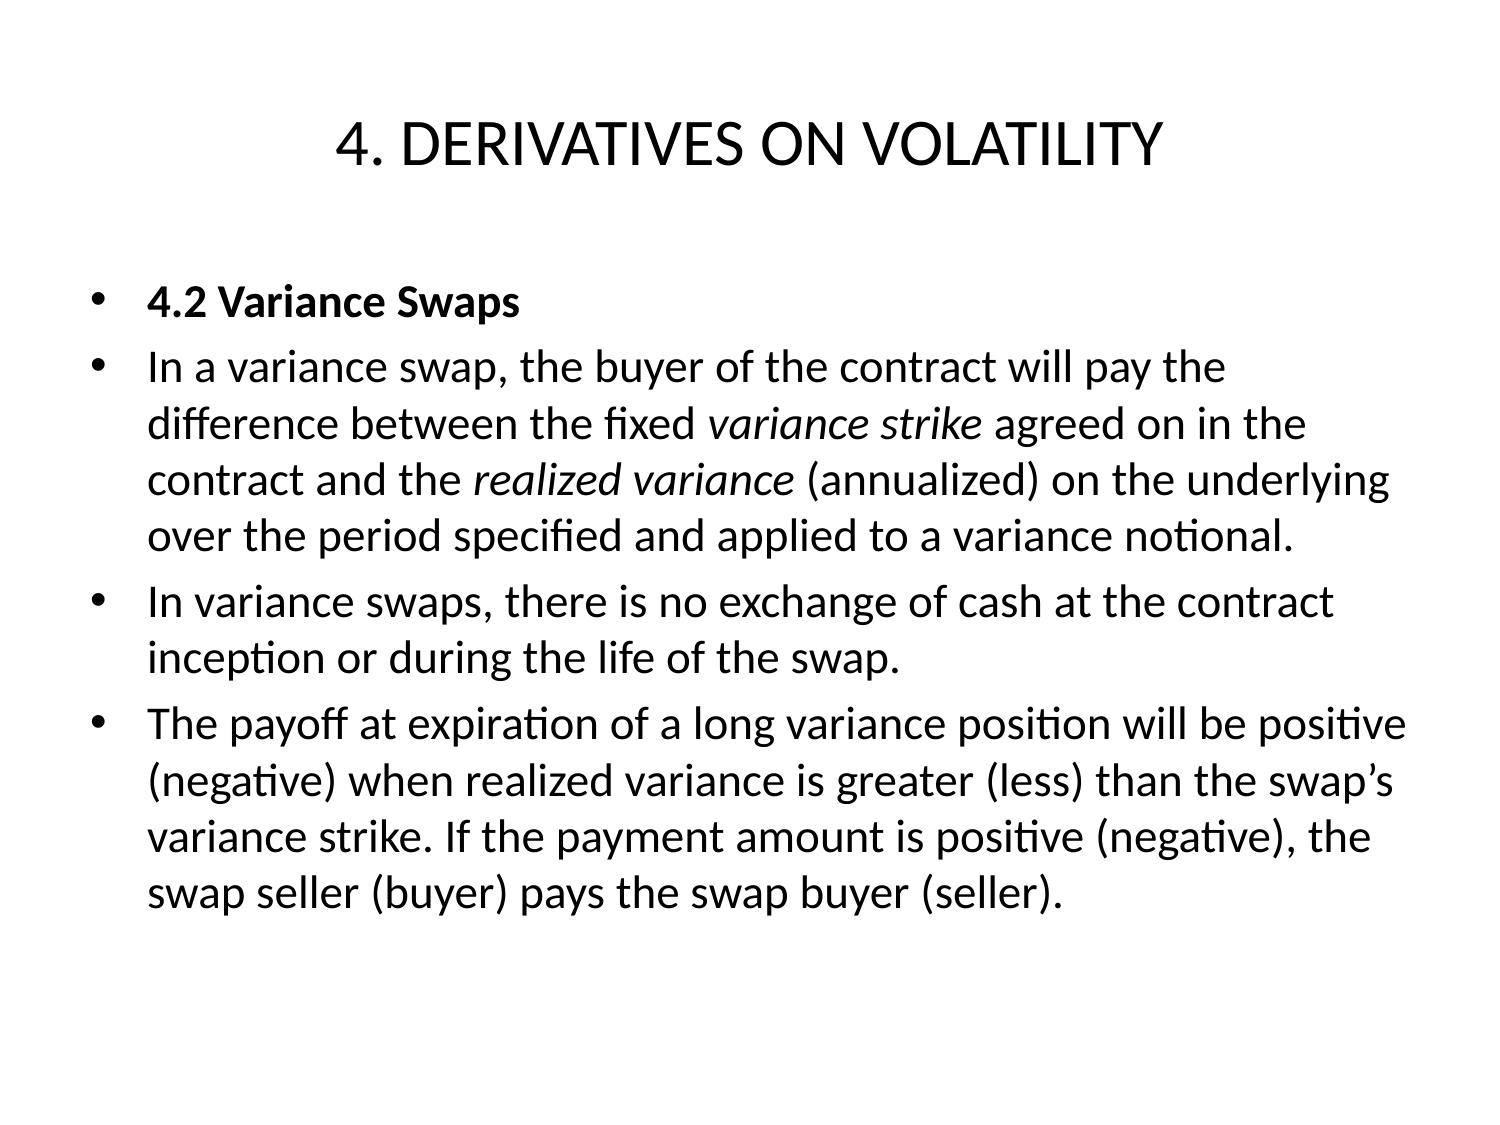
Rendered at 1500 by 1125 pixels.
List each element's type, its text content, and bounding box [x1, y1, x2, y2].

list 4.2 Variance Swaps In a variance swap, the buyer of the contract will pay the difference between the fixed variance strike agreed on in the contract and the realized variance (annualized) on the underlying over the period specified and applied to a variance notional. In variance swaps, there is no exchange of cash at the contract inception or during the life of the swap. The payoff at expiration of a long variance position will be positive (negative) when realized variance is greater (less) than the swap’s variance strike. If the payment amount is positive (negative), the swap seller (buyer) pays the swap buyer (seller). [75, 262, 1425, 1005]
title 4. DERIVATIVES ON VOLATILITY [75, 45, 1425, 233]
